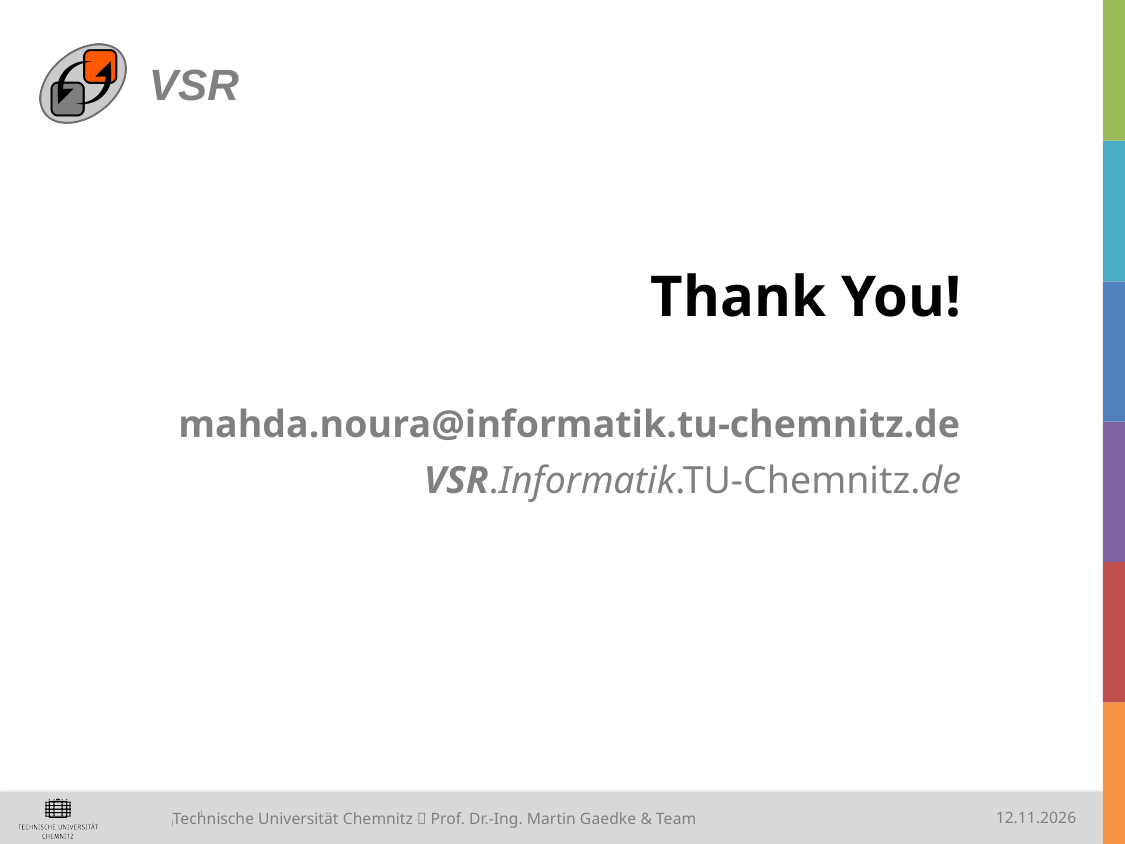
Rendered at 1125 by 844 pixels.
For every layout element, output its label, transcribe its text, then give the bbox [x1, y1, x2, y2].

title Thank You! [172, 173, 962, 328]
text_box VSR.Informatik.TU-Chemnitz.de [172, 456, 962, 502]
picture [39, 43, 127, 124]
picture [1, 781, 115, 844]
subtitle mahda.noura@informatik.tu-chemnitz.de [172, 377, 962, 449]
